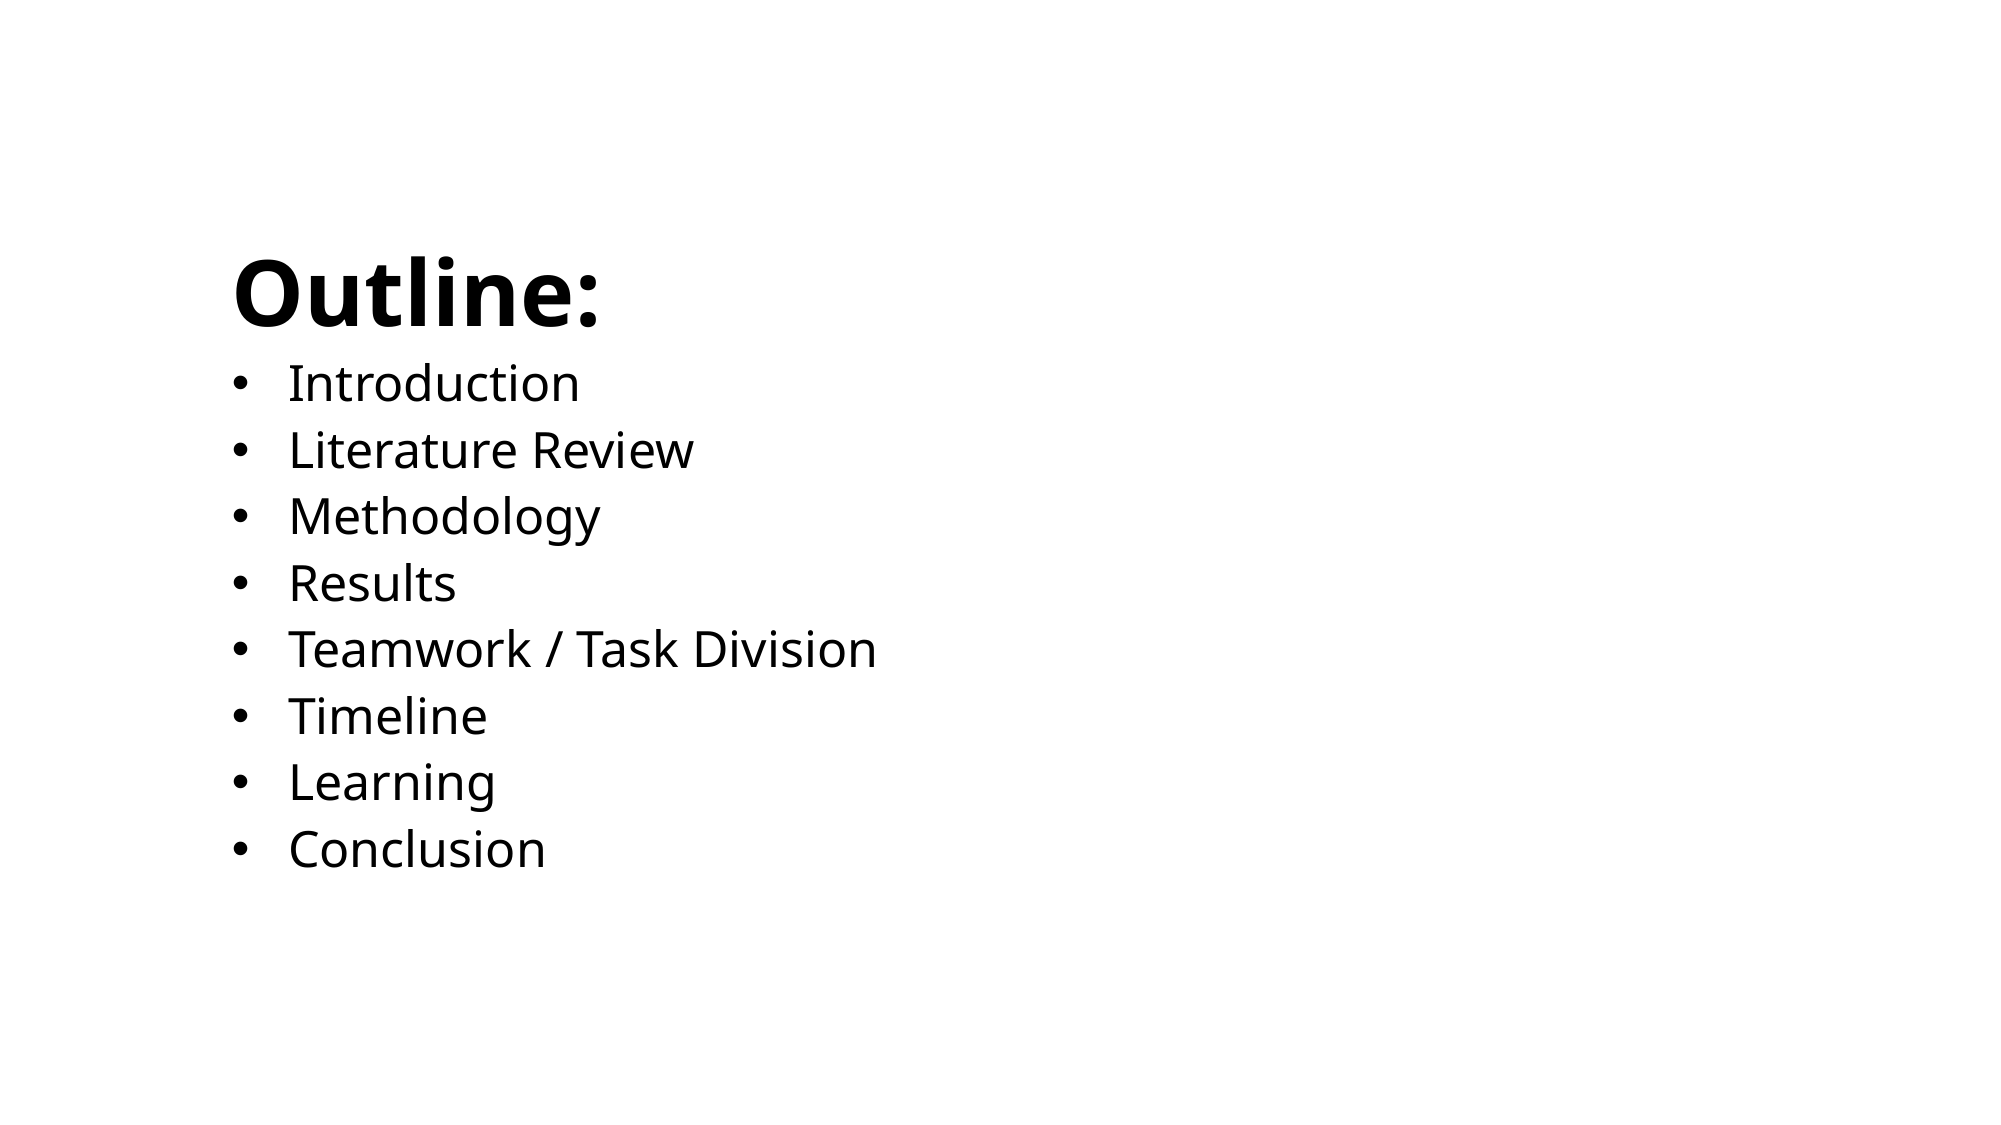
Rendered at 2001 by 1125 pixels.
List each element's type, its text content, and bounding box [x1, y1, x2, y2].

text_box Outline: Introduction Literature Review Methodology Results Teamwork / Task Division Timeline Learning Conclusion [216, 170, 1264, 955]
